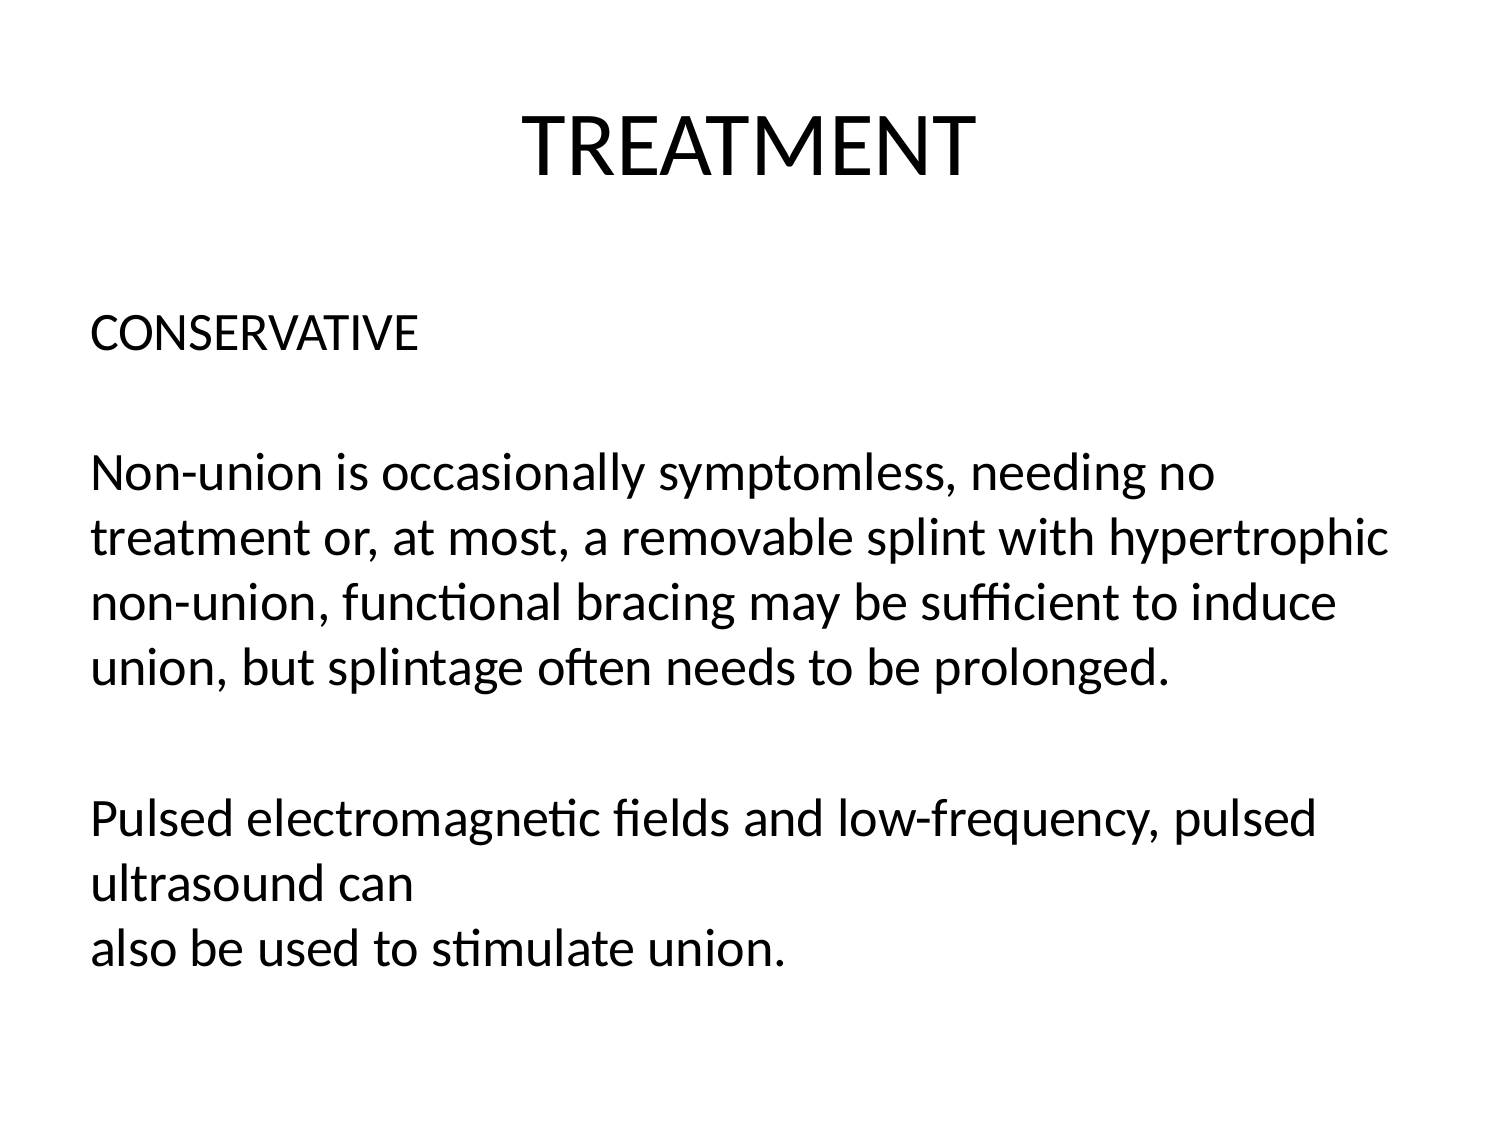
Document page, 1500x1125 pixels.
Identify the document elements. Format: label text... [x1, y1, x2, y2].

title TREATMENT [75, 45, 1425, 184]
list CONSERVATIVE Non-union is occasionally symptomless, needing no treatment or, at most, a removable splint with hypertrophic non-union, functional bracing may be sufficient to induce union, but splintage often needs to be prolonged. Pulsed electromagnetic fields and low-frequency, pulsed ultrasound can also be used to stimulate union. [75, 184, 1425, 1059]
